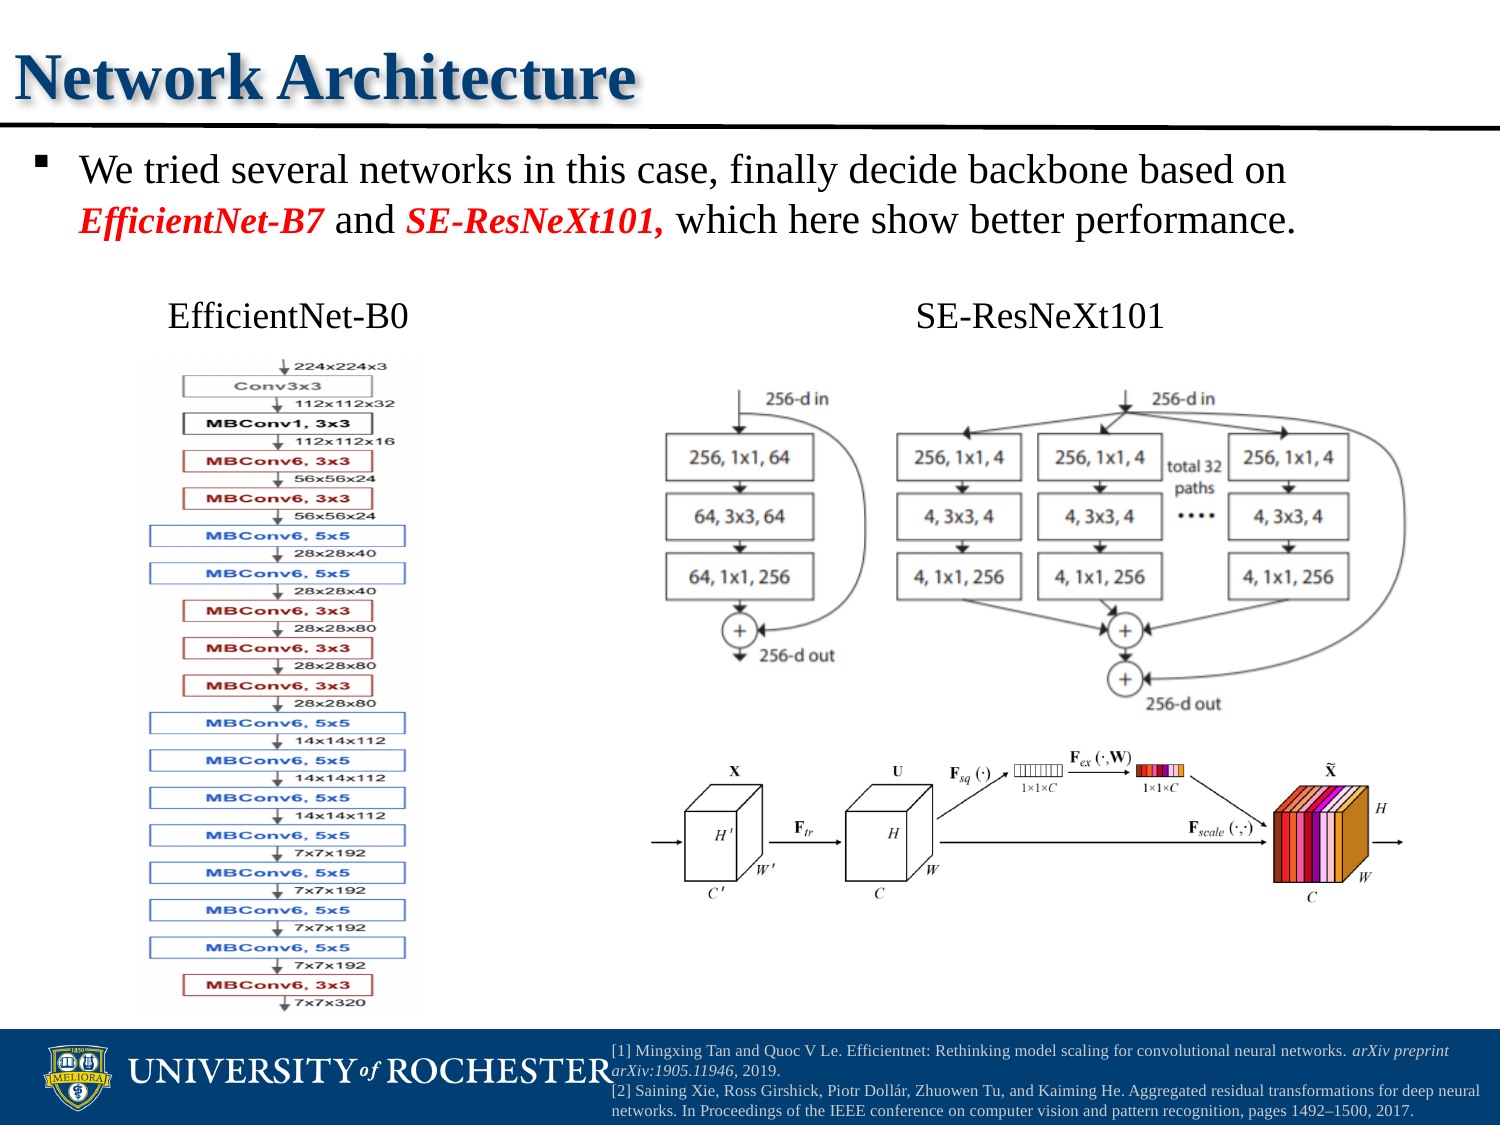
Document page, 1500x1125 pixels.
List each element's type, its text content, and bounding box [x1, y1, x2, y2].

text_box Network Architecture [0, 25, 1200, 121]
picture [0, 1029, 1500, 1125]
text_box SE-ResNeXt101 [900, 283, 1181, 343]
picture [0, 358, 611, 1015]
text_box EfficientNet-B0 [152, 283, 425, 344]
text_box We tried several networks in this case, finally decide backbone based on EfficientNet-B7 and SE-ResNeXt101, which here show better performance. [17, 134, 1445, 249]
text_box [639, 343, 1429, 919]
text_box [1] Mingxing Tan and Quoc V Le. Efficientnet: Rethinking model scaling for convolutional neural networks. arXiv preprint arXiv:1905.11946, 2019. [2] Saining Xie, Ross Girshick, Piotr Dollár, Zhuowen Tu, and Kaiming He. Aggregated residual transformations for deep neural networks. In Proceedings of the IEEE conference on computer vision and pattern recognition, pages 1492–1500, 2017. [596, 1032, 1500, 1125]
